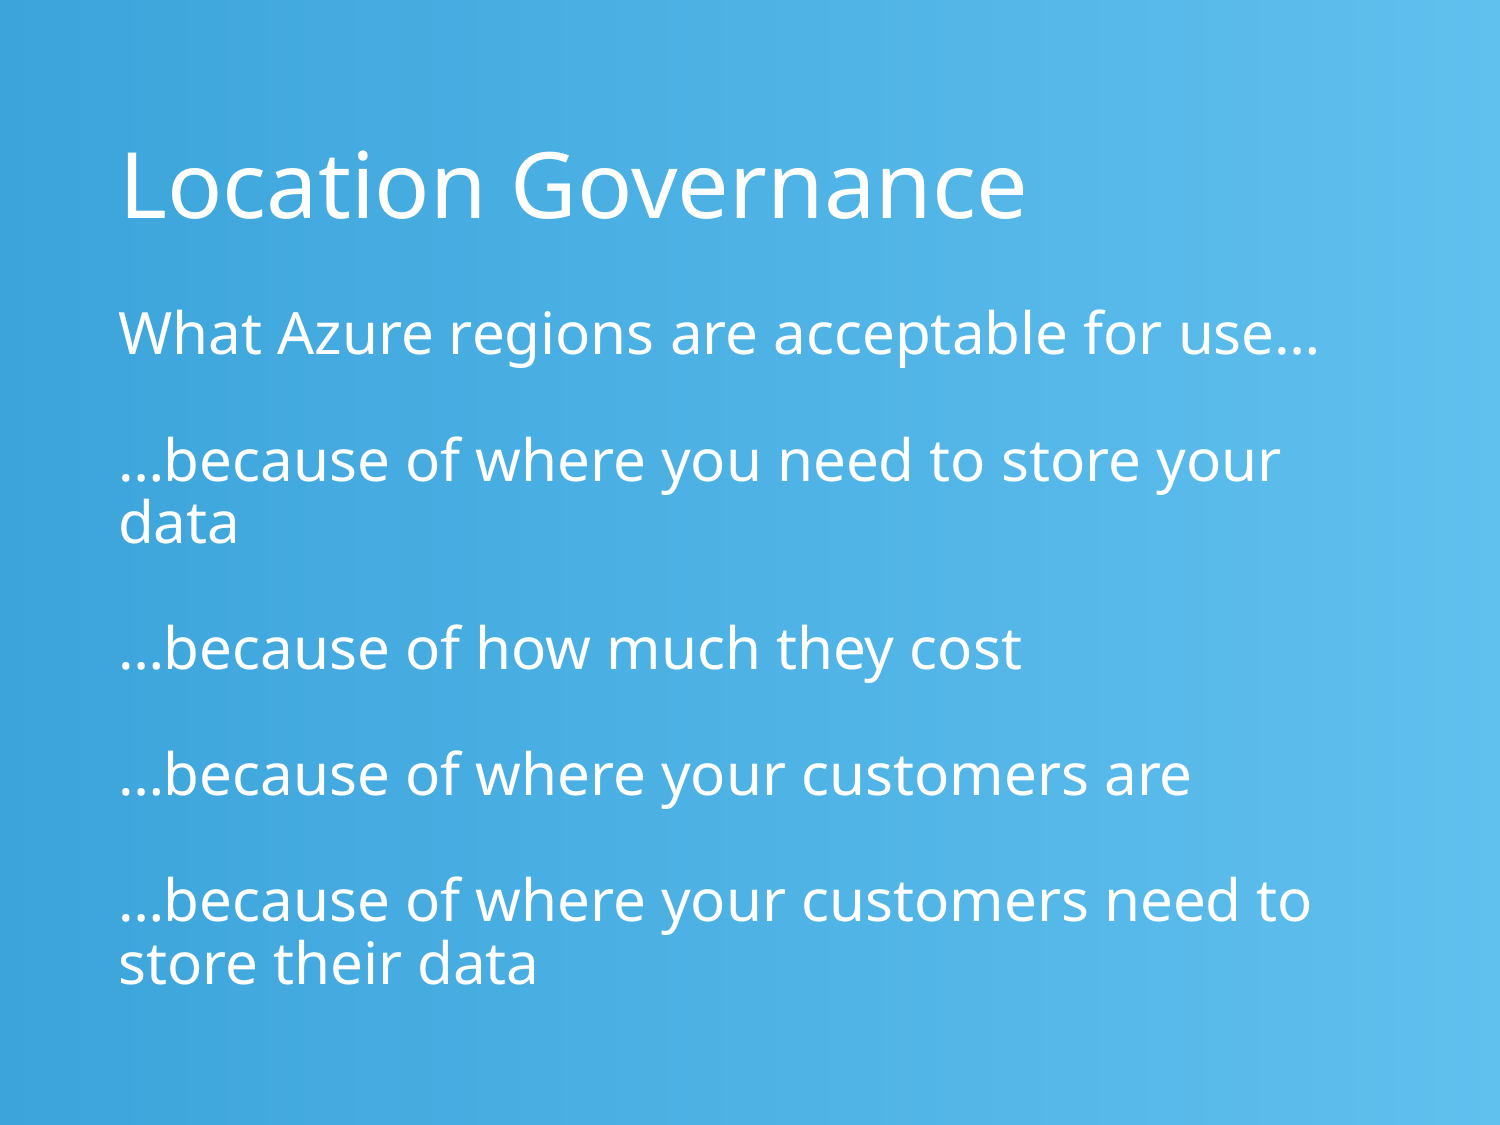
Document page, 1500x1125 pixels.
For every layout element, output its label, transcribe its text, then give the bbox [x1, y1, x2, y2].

title Location Governance [104, 95, 1397, 283]
list What Azure regions are acceptable for use… …because of where you need to store your data …because of how much they cost …because of where your customers are …because of where your customers need to store their data [103, 297, 1397, 1051]
